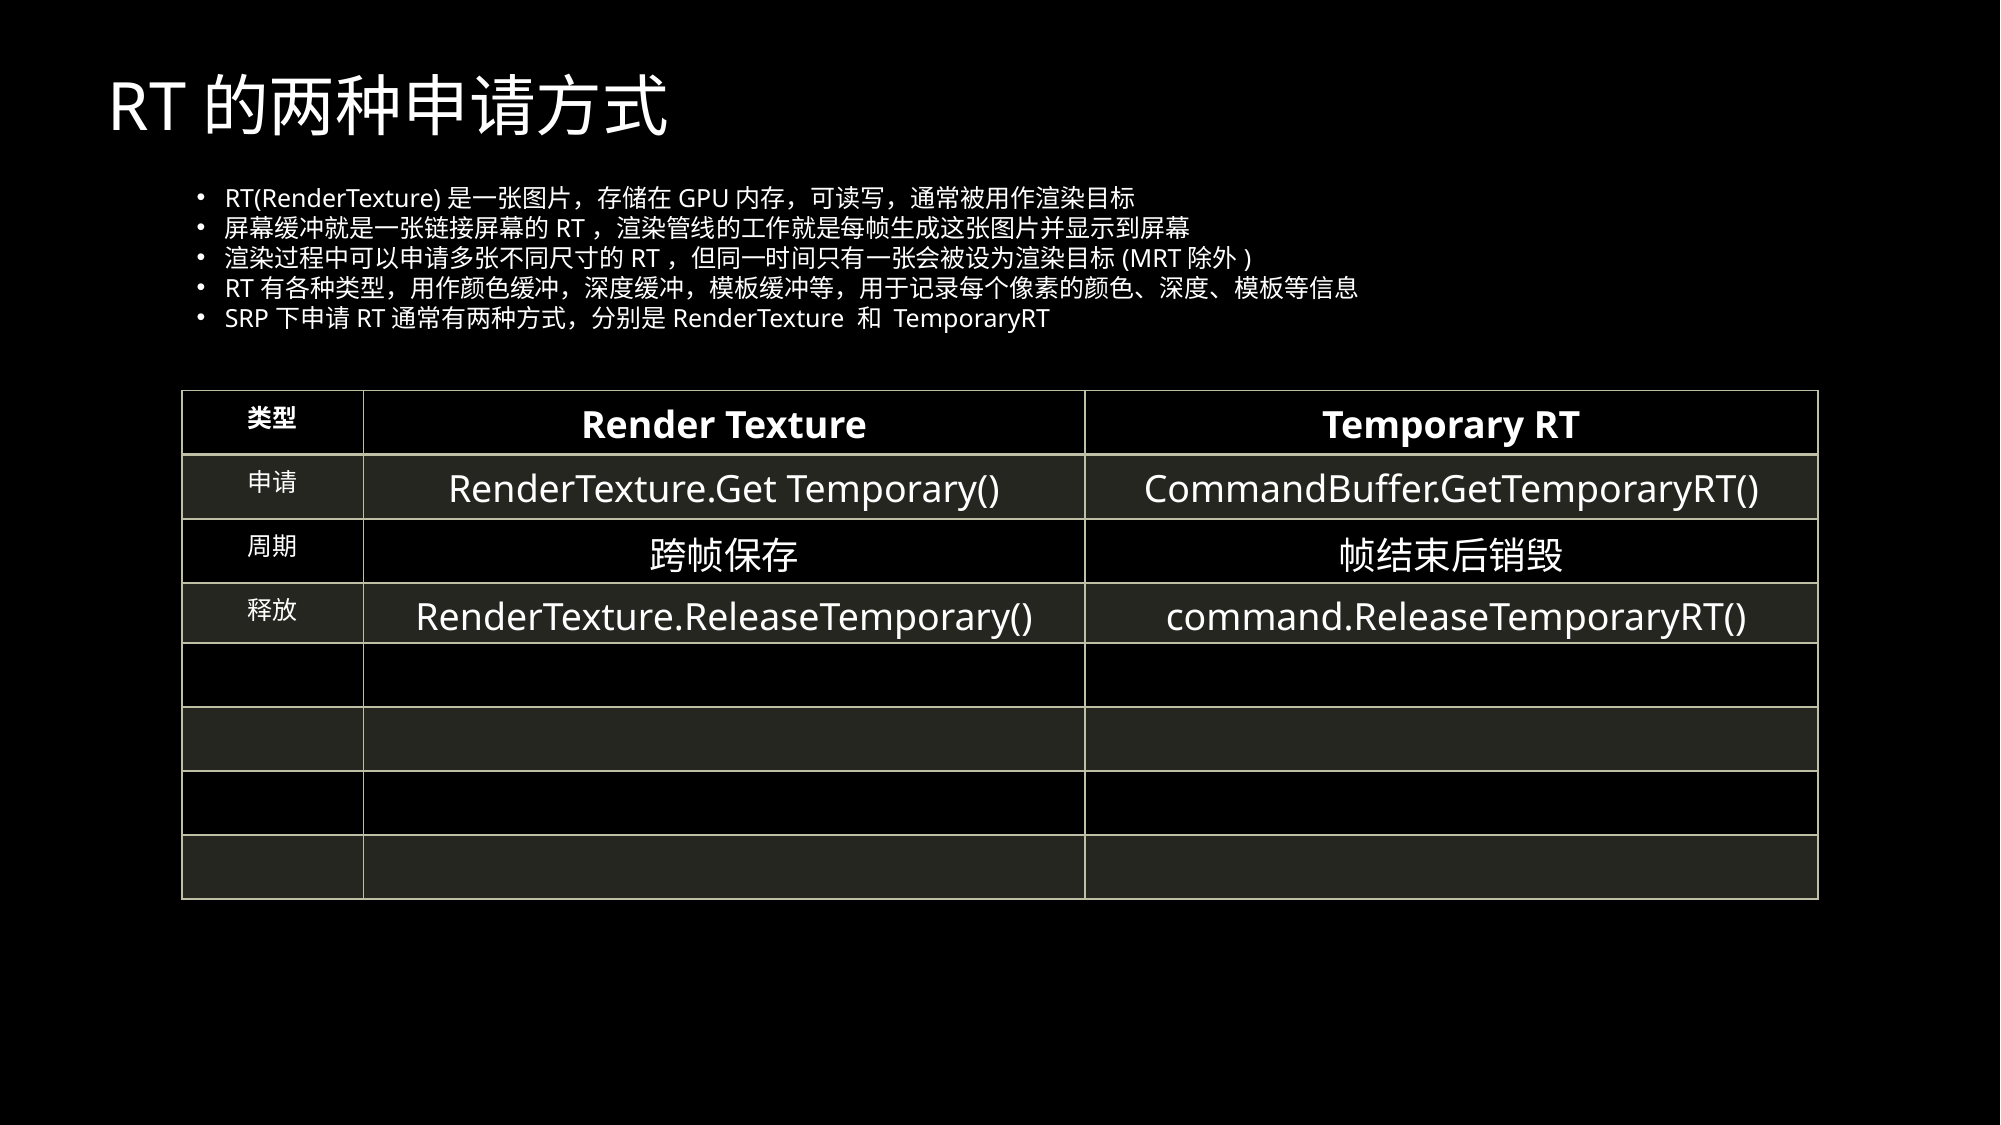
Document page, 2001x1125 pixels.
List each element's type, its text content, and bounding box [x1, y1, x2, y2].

text_box RT(RenderTexture)是一张图片，存储在GPU内存，可读写，通常被用作渲染目标 屏幕缓冲就是一张链接屏幕的RT，渲染管线的工作就是每帧生成这张图片并显示到屏幕 渲染过程中可以申请多张不同尺寸的RT，但同一时间只有一张会被设为渲染目标(MRT除外) RT有各种类型，用作颜色缓冲，深度缓冲，模板缓冲等，用于记录每个像素的颜色、深度、模板等信息 SRP下申请RT通常有两种方式，分别是RenderTexture 和 TemporaryRT [181, 174, 1637, 340]
table_cell 帧结束后销毁 [1086, 520, 1817, 582]
table_cell RenderTexture.Get Temporary() [364, 456, 1084, 518]
table_cell [364, 644, 1084, 706]
table_cell 申请 [183, 456, 363, 518]
table_cell [364, 772, 1084, 834]
table_cell 释放 [183, 584, 363, 642]
table_cell [183, 772, 363, 834]
table_cell [1086, 644, 1817, 706]
text_box RT的两种申请方式 [93, 56, 1275, 152]
table_cell RenderTexture.ReleaseTemporary() [364, 584, 1084, 642]
table_header Render Texture [364, 391, 1084, 453]
table_header Temporary RT [1086, 391, 1817, 453]
table_cell [1086, 772, 1817, 834]
table_cell [364, 708, 1084, 770]
table_cell [183, 644, 363, 706]
table_cell [1086, 836, 1817, 898]
table_cell 跨帧保存 [364, 520, 1084, 582]
table_cell 周期 [183, 520, 363, 582]
table_cell [364, 836, 1084, 898]
table_cell [183, 708, 363, 770]
table_cell CommandBuffer.GetTemporaryRT() [1086, 456, 1817, 518]
table_header 类型 [183, 391, 363, 453]
table_cell [1086, 708, 1817, 770]
table_cell [183, 836, 363, 898]
table_cell command.ReleaseTemporaryRT() [1086, 584, 1817, 642]
